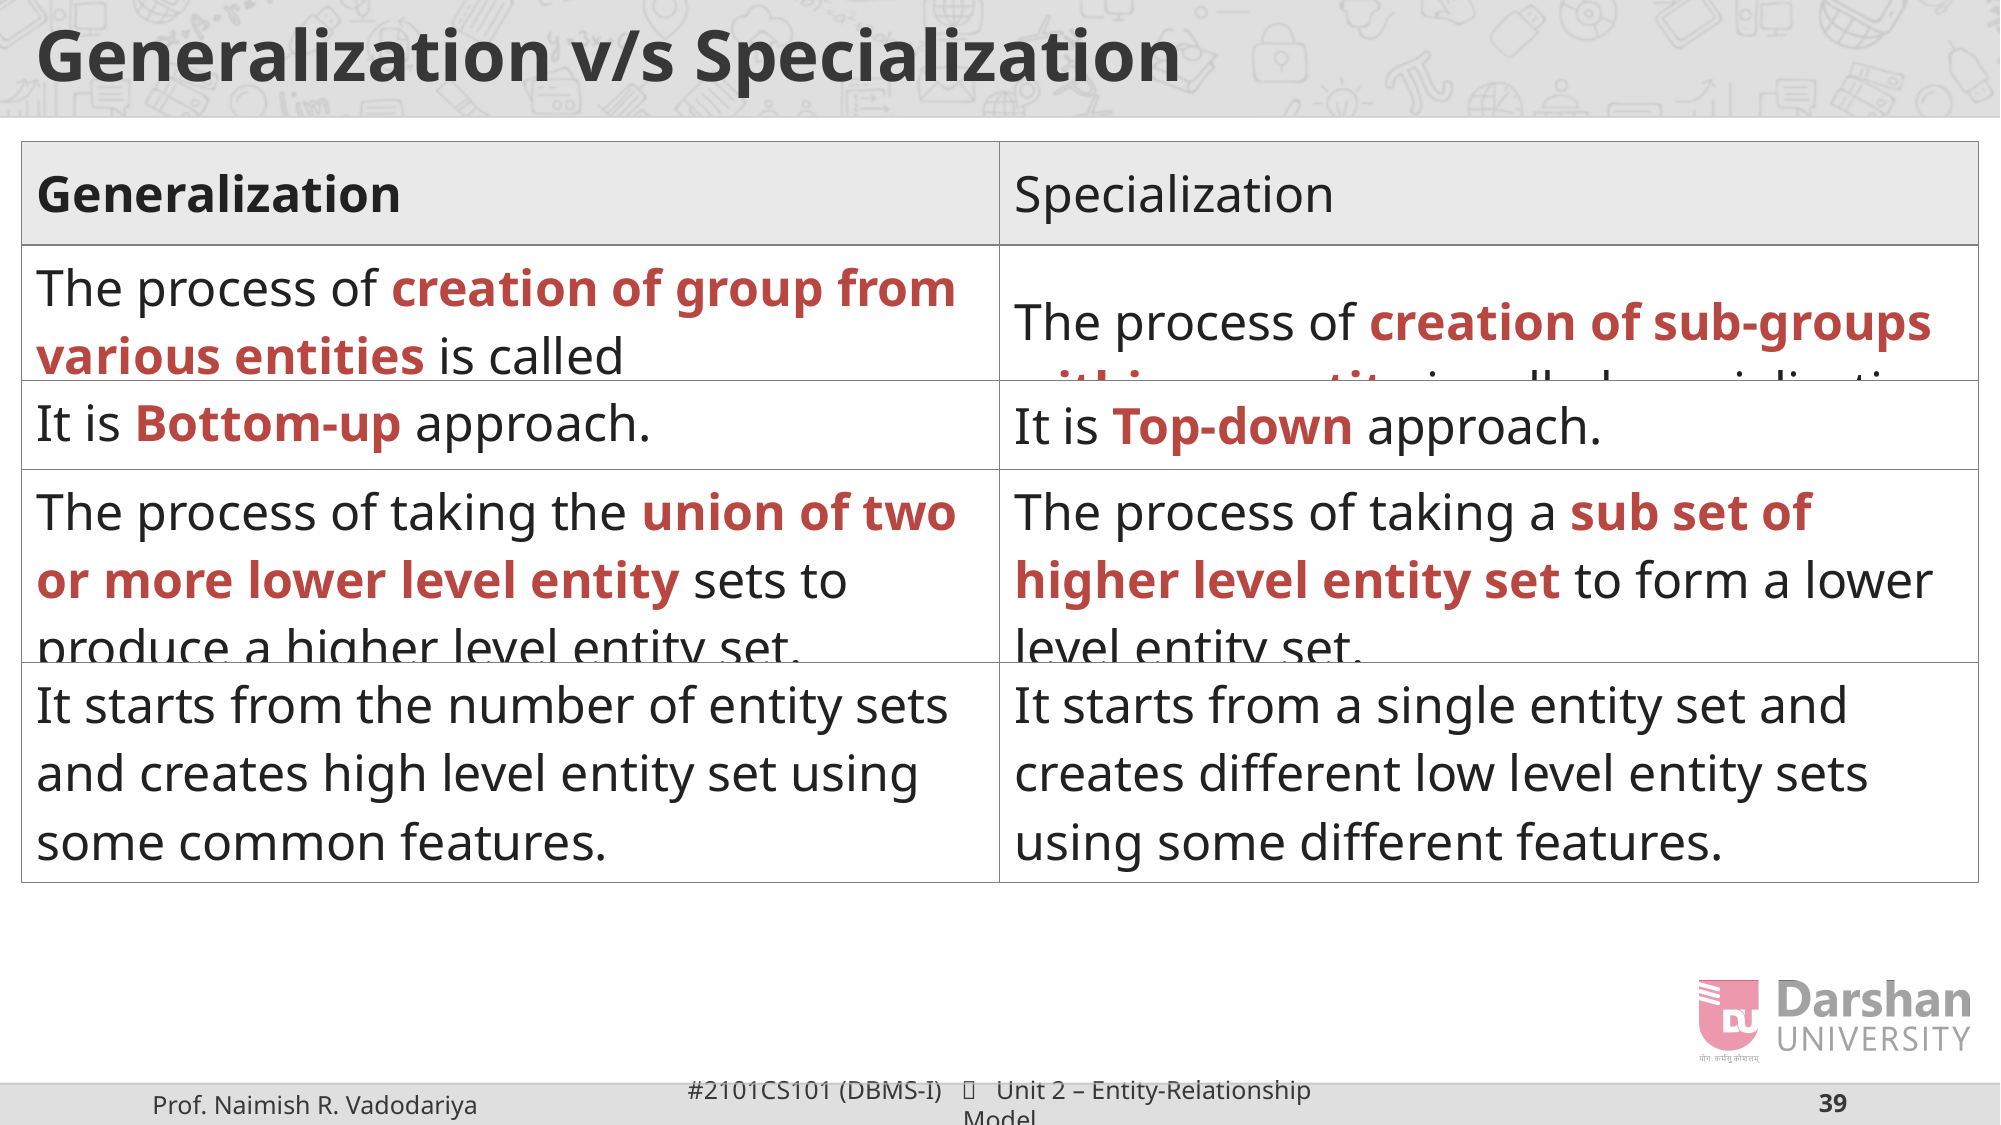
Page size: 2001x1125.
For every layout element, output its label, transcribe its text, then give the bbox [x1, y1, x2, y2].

table_header It is Bottom-up approach. [22, 381, 999, 469]
table_header It is Top-down approach. [1000, 381, 1978, 469]
table_header Generalization [22, 142, 999, 244]
table_header The process of creation of sub-groups within an entity is called specialization. [1000, 246, 1978, 380]
table_header It starts from the number of entity sets and creates high level entity set using some common features. [22, 663, 999, 882]
table_header It starts from a single entity set and creates different low level entity sets using some different features. [1000, 663, 1978, 882]
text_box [1699, 980, 1970, 1063]
table_header The process of creation of group from various entities is called generalization. [22, 246, 999, 380]
table_header The process of taking the union of two or more lower level entity sets to produce a higher level entity set. [22, 470, 999, 662]
title Generalization v/s Specialization [0, 0, 2000, 117]
table_header Specialization [1000, 142, 1978, 244]
table_header The process of taking a sub set of higher level entity set to form a lower level entity set. [1000, 470, 1978, 662]
